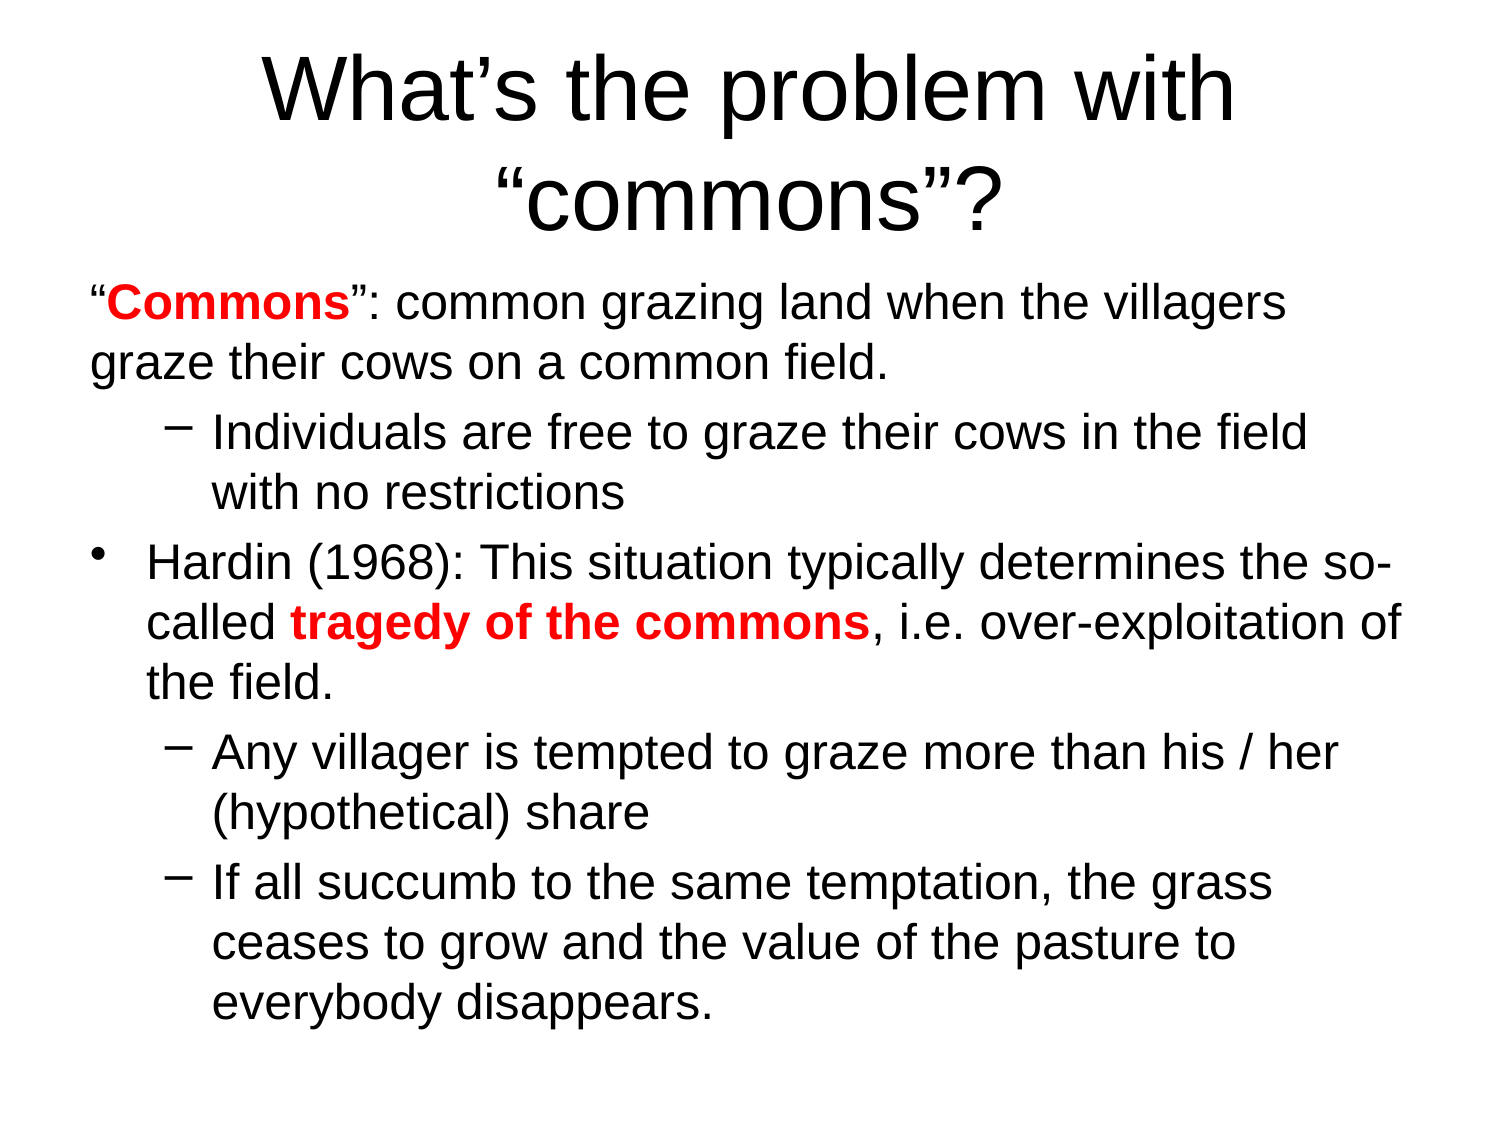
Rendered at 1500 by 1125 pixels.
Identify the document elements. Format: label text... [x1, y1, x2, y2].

text_box “Commons”: common grazing land when the villagers graze their cows on a common field. Individuals are free to graze their cows in the field with no restrictions Hardin (1968): This situation typically determines the so-called tragedy of the commons, i.e. over-exploitation of the field. Any villager is tempted to graze more than his / her (hypothetical) share If all succumb to the same temptation, the grass ceases to grow and the value of the pasture to everybody disappears. [74, 262, 1425, 1005]
title What’s the problem with “commons”? [75, 45, 1425, 233]
